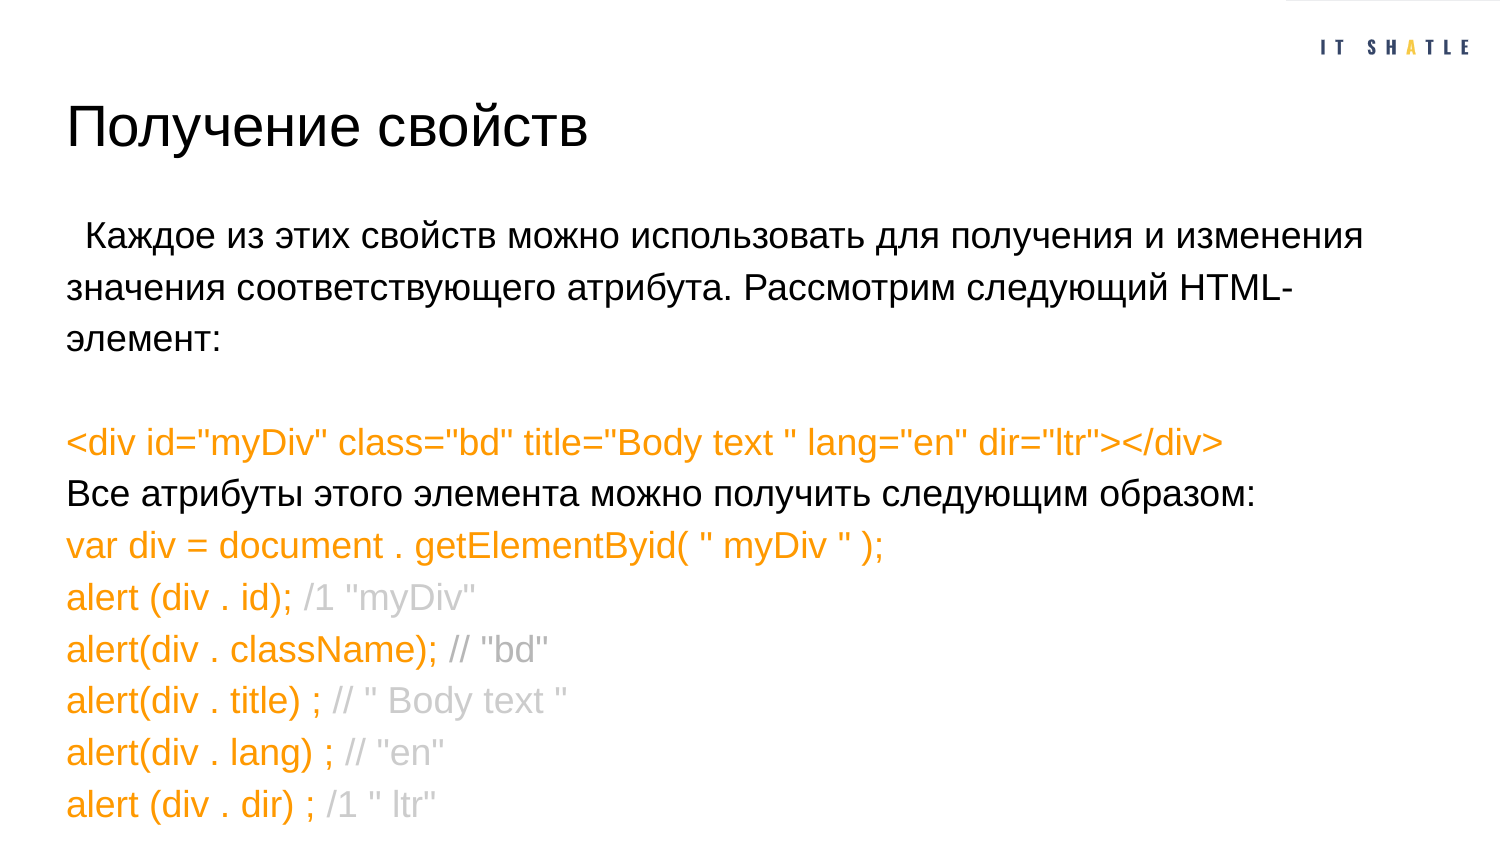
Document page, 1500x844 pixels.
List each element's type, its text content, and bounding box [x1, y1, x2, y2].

title Получение свойств [51, 72, 1449, 167]
picture [1286, 0, 1500, 97]
list Каждое из этих свойств можно использовать для получения и изменения значения соответствующего атрибута. Рассмотрим следующий НТМL-элемент: <div id="myDiv" class="bd" title="Body text " lang="en" dir="ltr"></div> Все атрибуты этого элемента можно получить следующим образом: var div = document . getElementByid( " myDiv " ); alert (div . id); /1 "myDiv" alert(div . className); // "bd" alert(div . title) ; // " Body text " alert(div . lang) ; // "en" alert (div . dir) ; /1 " ltr" [51, 189, 1449, 800]
